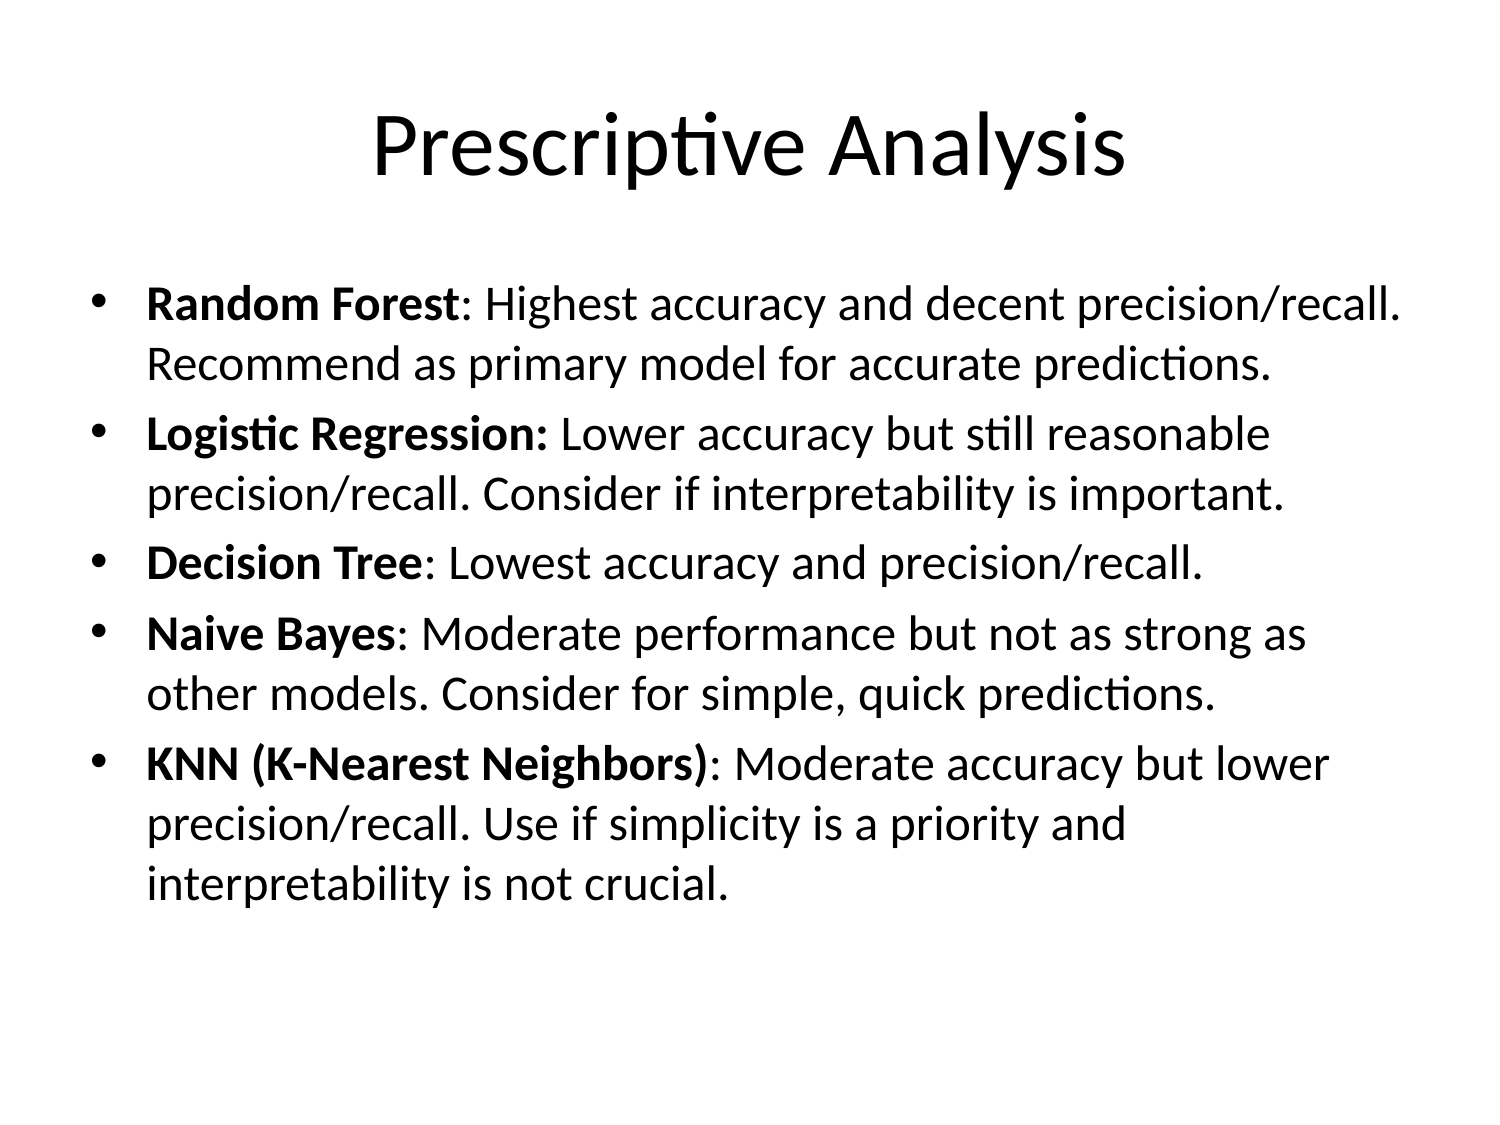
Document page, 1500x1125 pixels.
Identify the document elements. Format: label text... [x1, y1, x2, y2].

list Random Forest: Highest accuracy and decent precision/recall. Recommend as primary model for accurate predictions. Logistic Regression: Lower accuracy but still reasonable precision/recall. Consider if interpretability is important. Decision Tree: Lowest accuracy and precision/recall. Naive Bayes: Moderate performance but not as strong as other models. Consider for simple, quick predictions. KNN (K-Nearest Neighbors): Moderate accuracy but lower precision/recall. Use if simplicity is a priority and interpretability is not crucial. [75, 262, 1425, 1005]
title Prescriptive Analysis [75, 45, 1425, 233]
